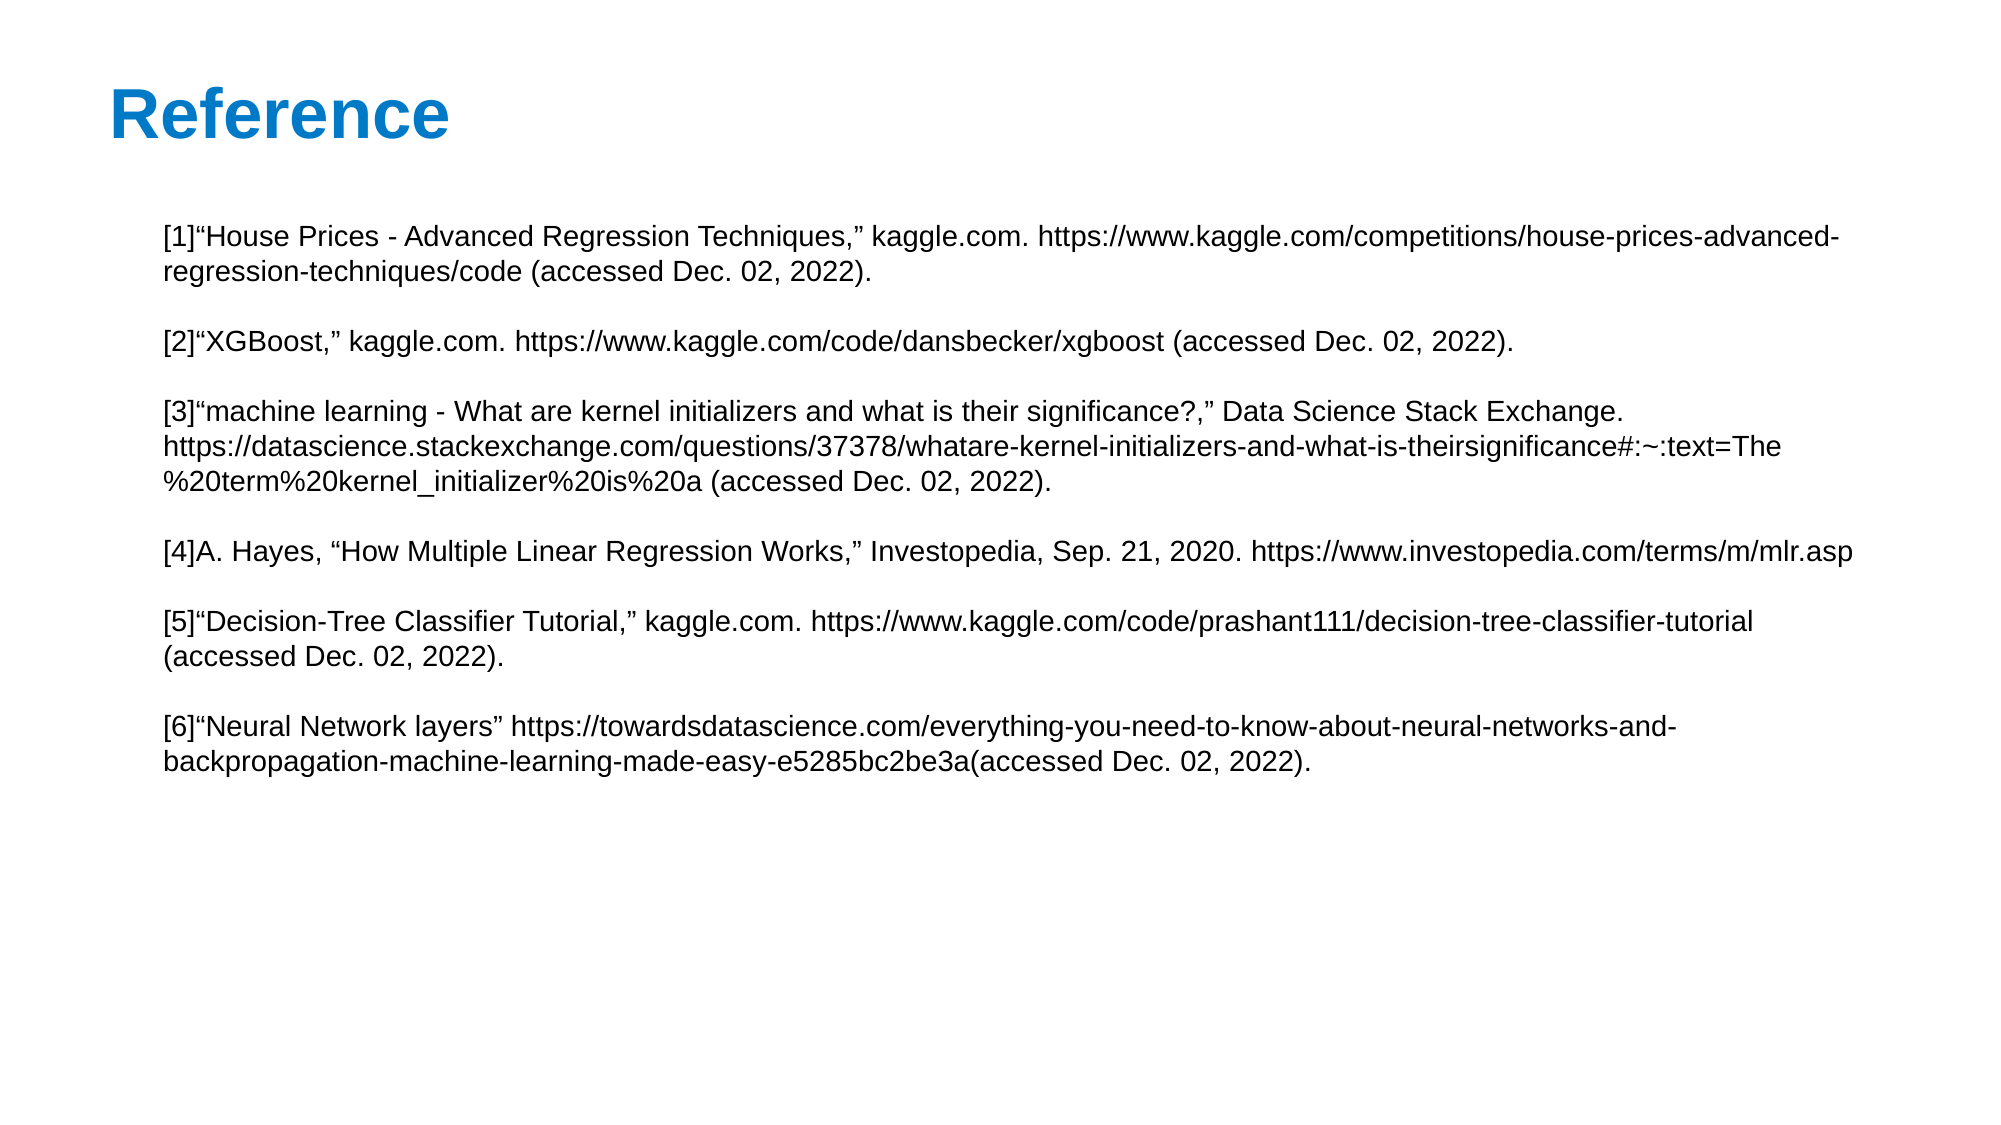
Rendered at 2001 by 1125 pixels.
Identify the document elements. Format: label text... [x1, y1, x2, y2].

text_box [1]“House Prices - Advanced Regression Techniques,” kaggle.com. https://www.kaggle.com/competitions/house-prices-advanced-regression-techniques/code (accessed Dec. 02, 2022). [2]“XGBoost,” kaggle.com. https://www.kaggle.com/code/dansbecker/xgboost (accessed Dec. 02, 2022). [3]“machine learning - What are kernel initializers and what is their significance?,” Data Science Stack Exchange. https://datascience.stackexchange.com/questions/37378/whatare-kernel-initializers-and-what-is-theirsignificance#:~:text=The%20term%20kernel_initializer%20is%20a (accessed Dec. 02, 2022). [4]A. Hayes, “How Multiple Linear Regression Works,” Investopedia, Sep. 21, 2020. https://www.investopedia.com/terms/m/mlr.asp [5]“Decision-Tree Classifier Tutorial,” kaggle.com. https://www.kaggle.com/code/prashant111/decision-tree-classifier-tutorial (accessed Dec. 02, 2022). [6]“Neural Network layers” https://towardsdatascience.com/everything-you-need-to-know-about-neural-networks-and-backpropagation-machine-learning-made-easy-e5285bc2be3a(accessed Dec. 02, 2022). [148, 202, 1892, 828]
text_box Reference [94, 52, 1358, 168]
